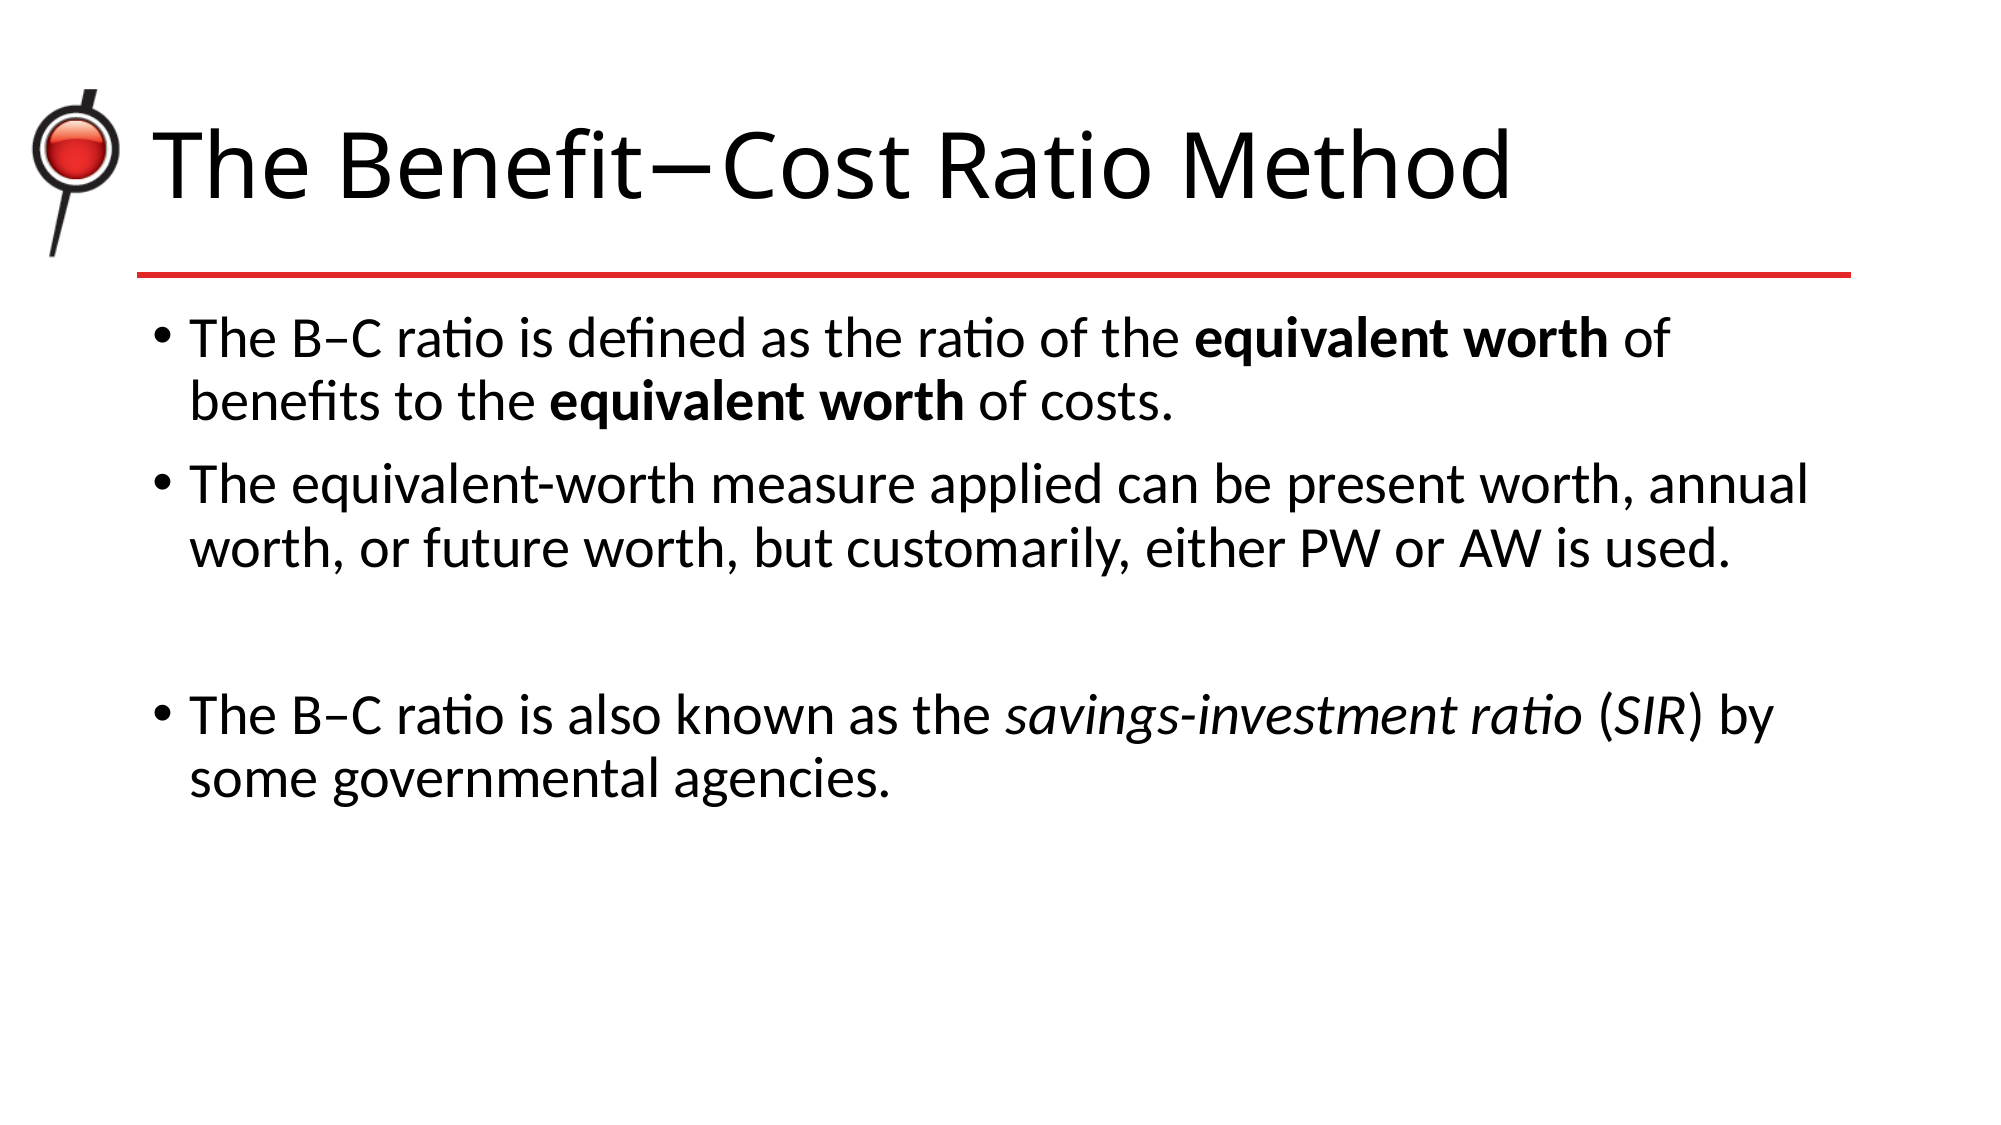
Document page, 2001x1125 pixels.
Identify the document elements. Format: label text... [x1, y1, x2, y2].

title The Benefit−Cost Ratio Method [137, 59, 1863, 278]
picture [9, 69, 137, 268]
list The B–C ratio is defined as the ratio of the equivalent worth of benefits to the equivalent worth of costs. The equivalent-worth measure applied can be present worth, annual worth, or future worth, but customarily, either PW or AW is used. The B–C ratio is also known as the savings-investment ratio (SIR) by some governmental agencies. [137, 299, 1863, 1014]
